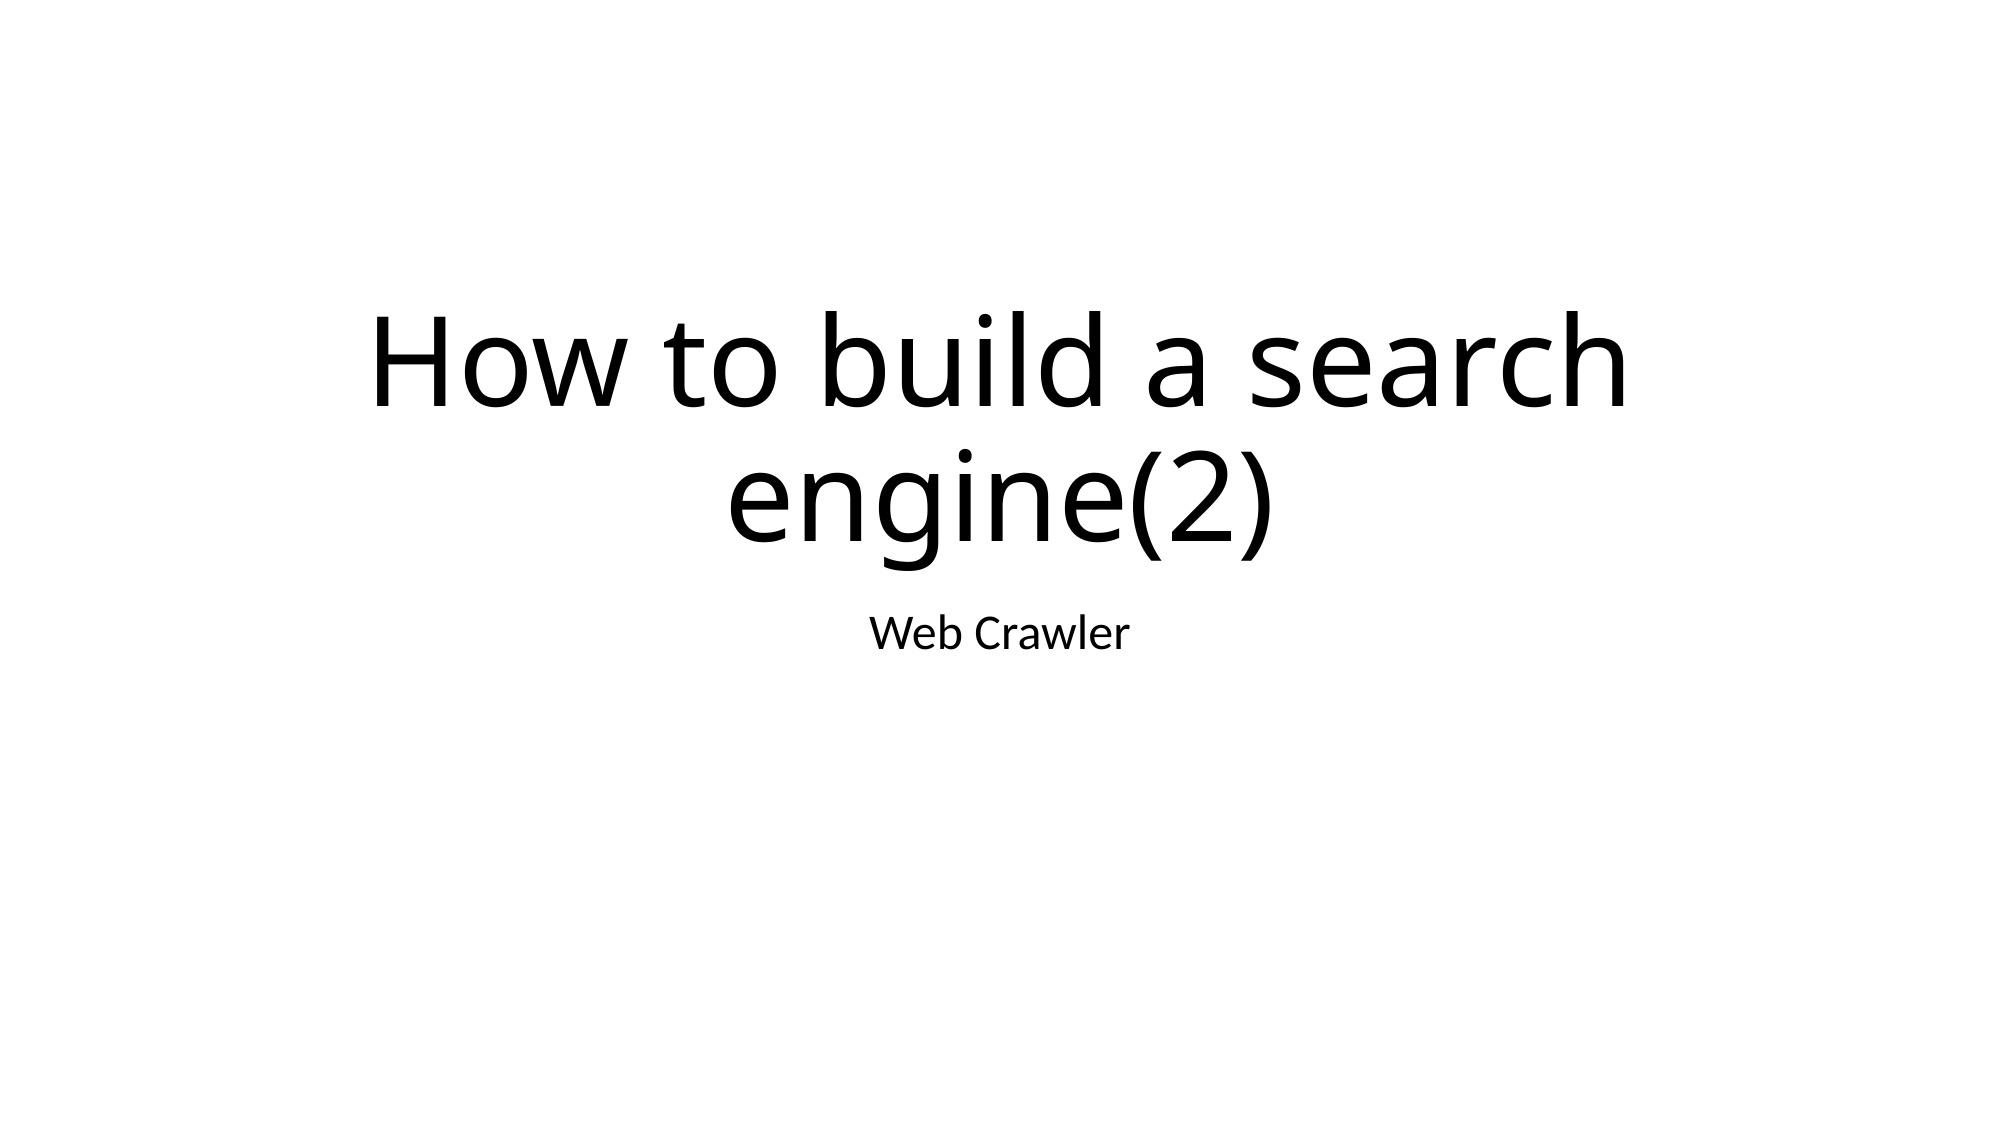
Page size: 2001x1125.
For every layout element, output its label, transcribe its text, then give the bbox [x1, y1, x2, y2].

subtitle Web Crawler [249, 598, 1750, 871]
title How to build a search engine(2) [249, 184, 1750, 576]
